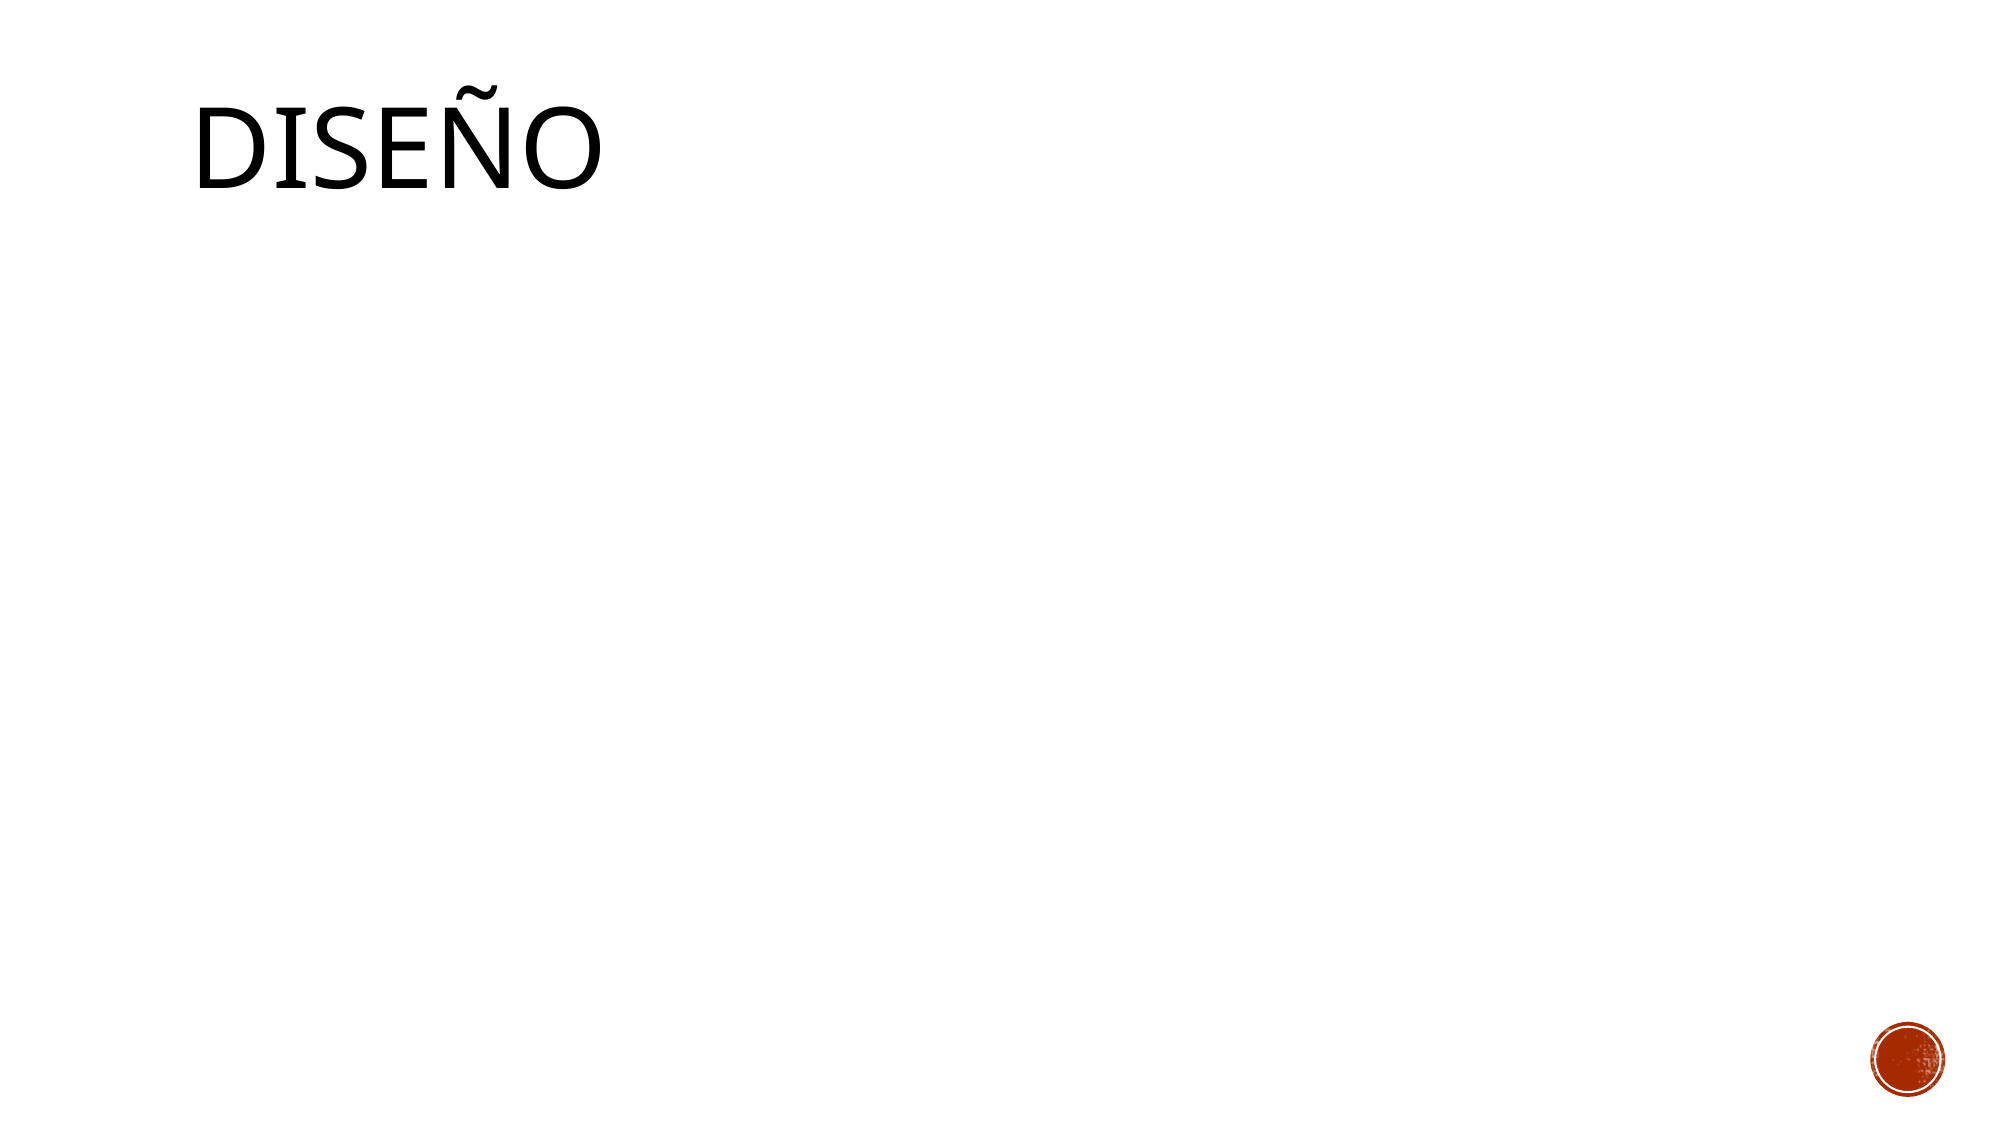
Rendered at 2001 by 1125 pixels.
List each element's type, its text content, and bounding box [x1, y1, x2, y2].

title Diseño [174, 20, 1825, 285]
